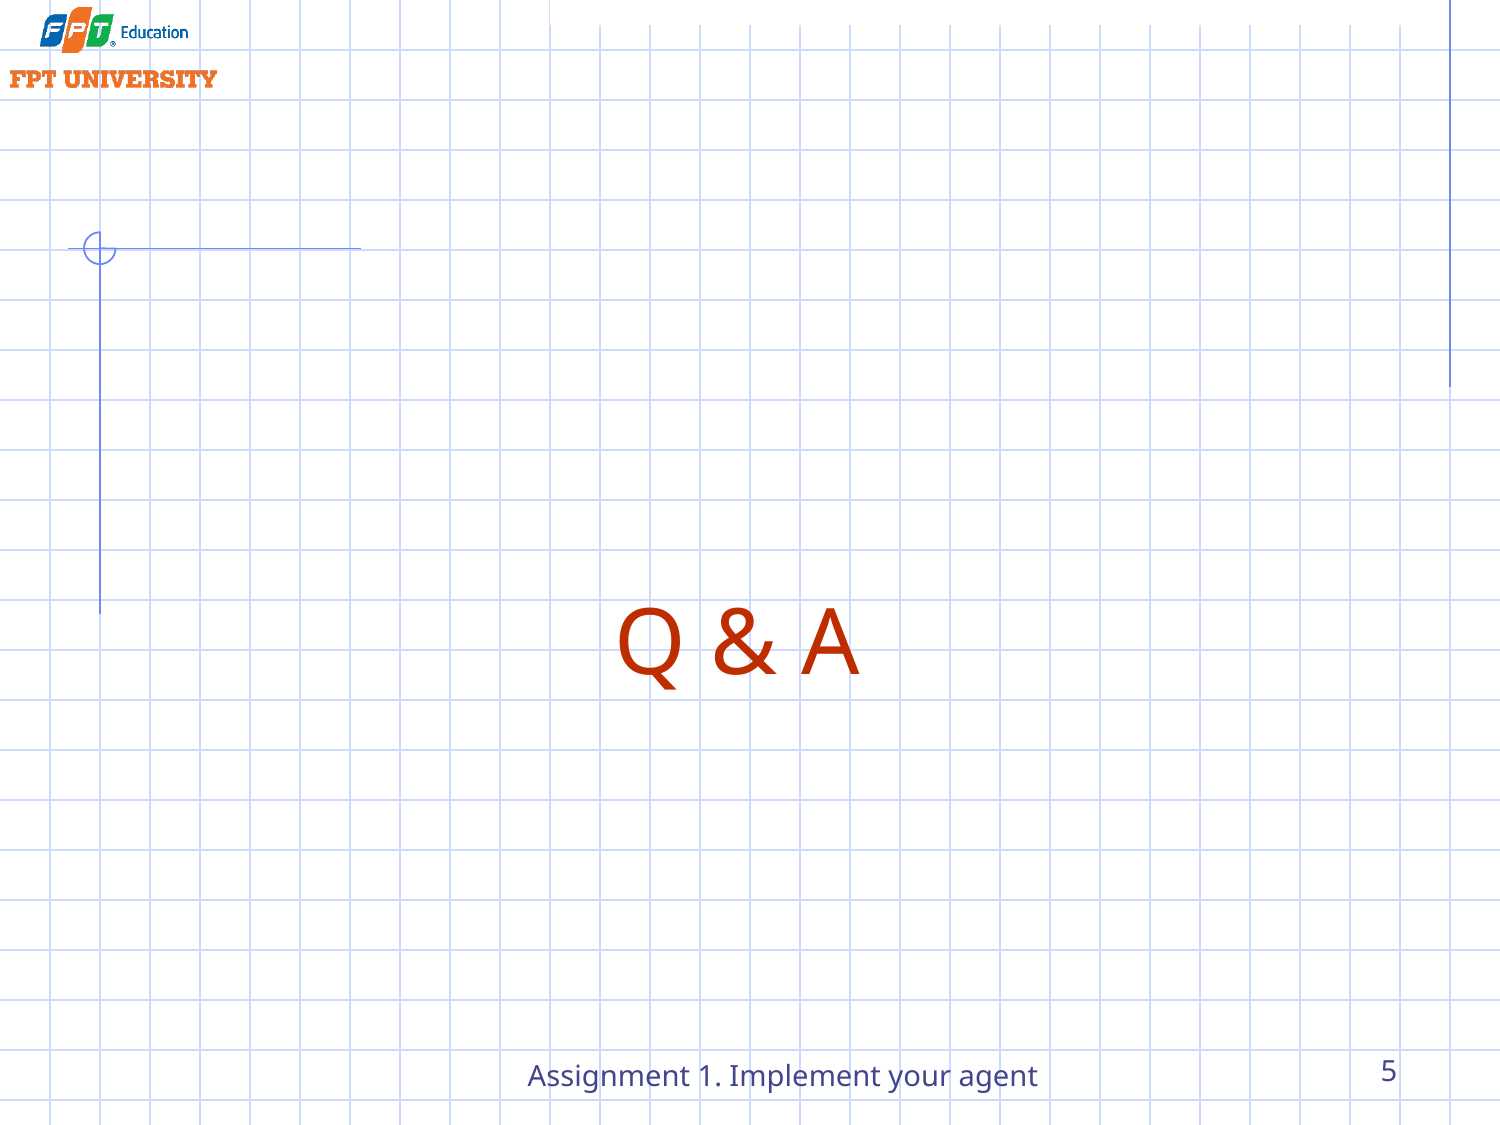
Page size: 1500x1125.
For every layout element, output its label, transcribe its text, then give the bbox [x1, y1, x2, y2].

picture [10, 6, 217, 88]
title Q & A [187, 512, 1288, 700]
text_box 5 [1099, 1024, 1413, 1100]
text_box Assignment 1. Implement your agent [503, 1024, 1063, 1100]
